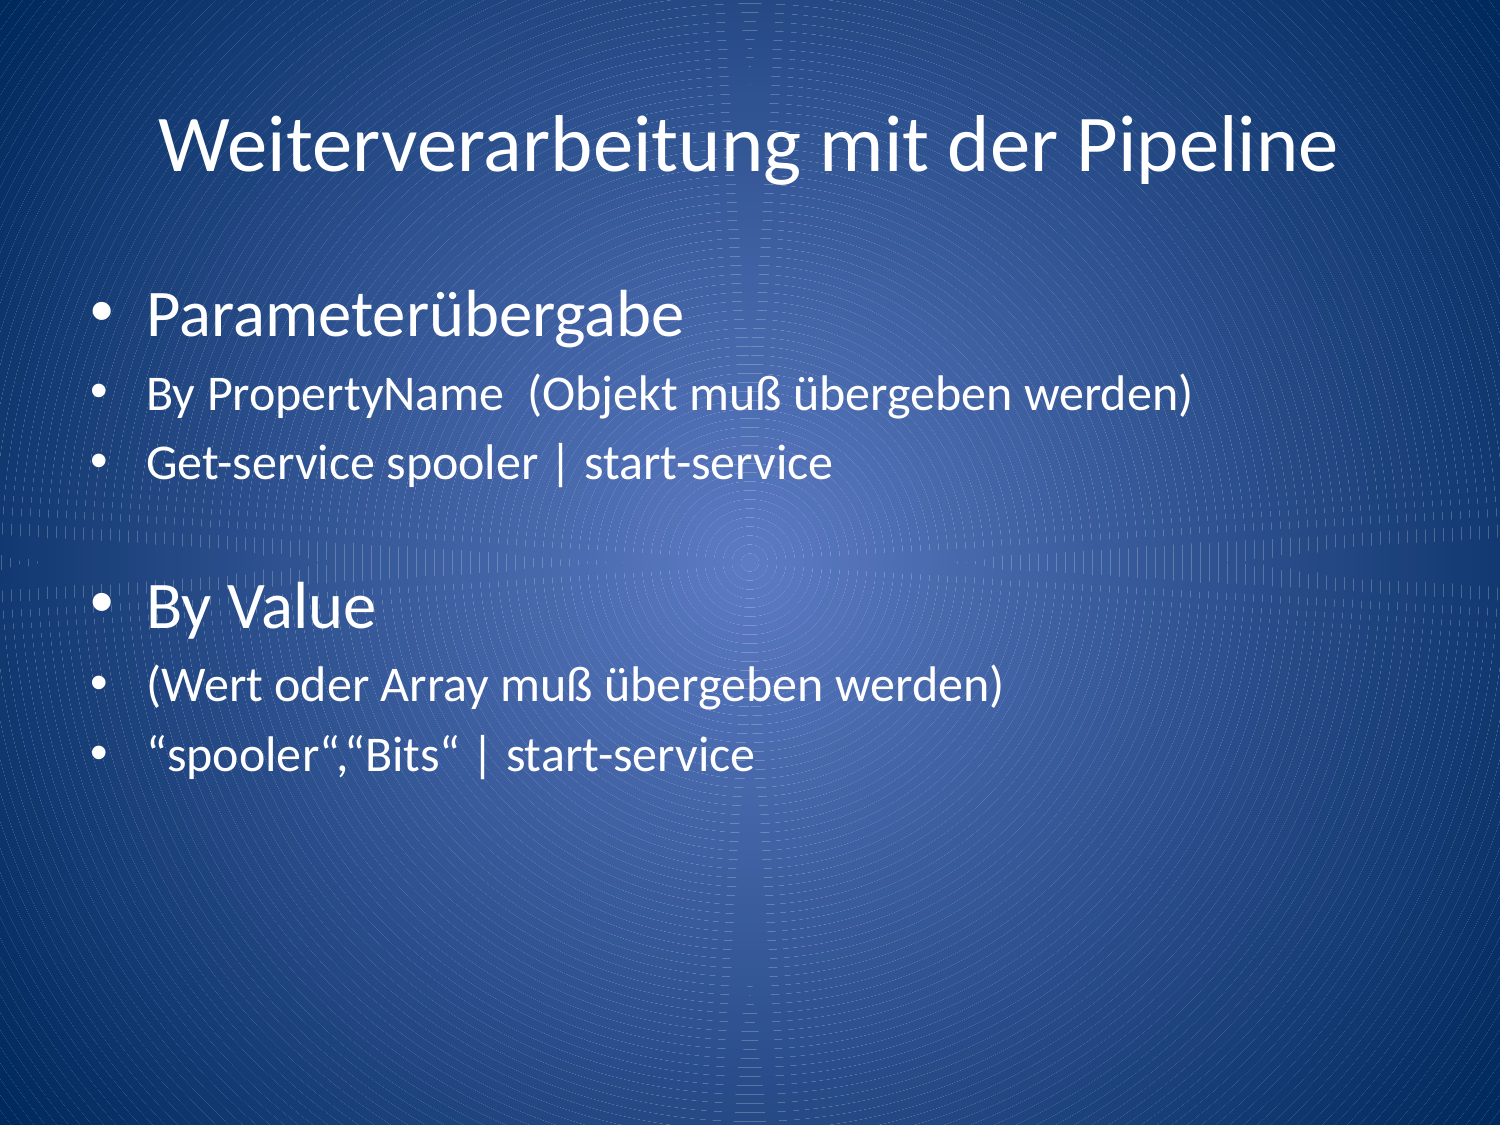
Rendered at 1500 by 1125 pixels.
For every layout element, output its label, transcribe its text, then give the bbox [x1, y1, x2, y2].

list Parameterübergabe By PropertyName (Objekt muß übergeben werden) Get-service spooler | start-service By Value (Wert oder Array muß übergeben werden) “spooler“,“Bits“ | start-service [75, 262, 1425, 1005]
title Weiterverarbeitung mit der Pipeline [75, 45, 1425, 233]
